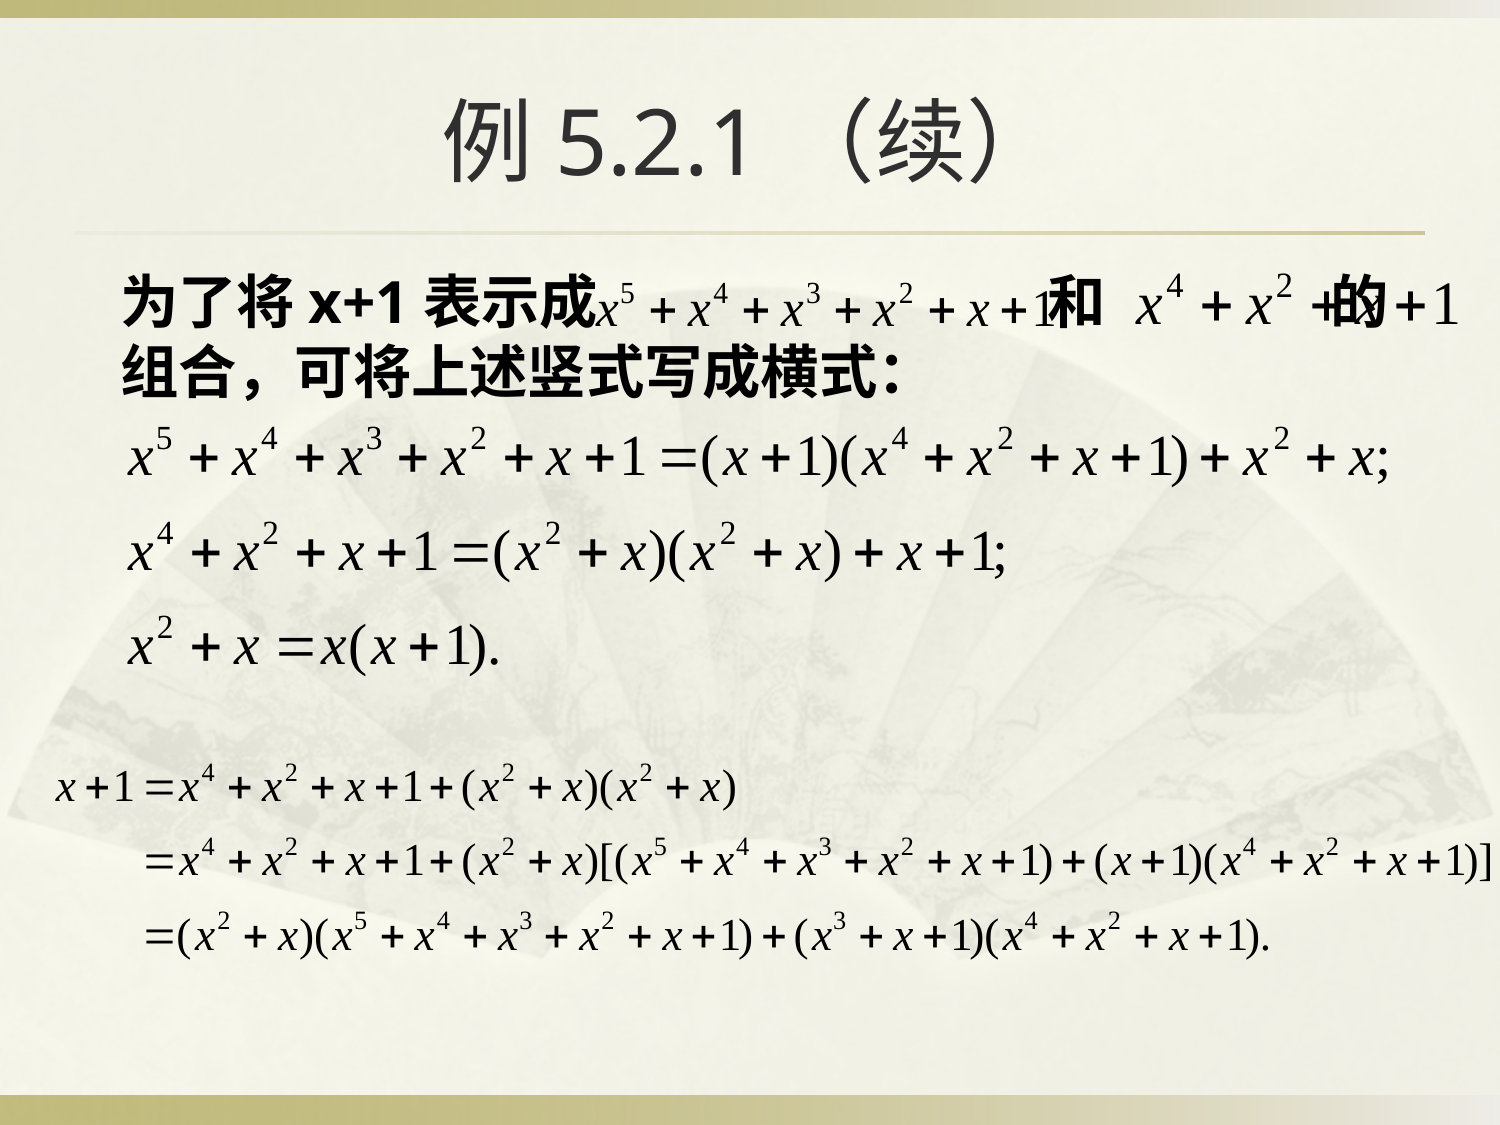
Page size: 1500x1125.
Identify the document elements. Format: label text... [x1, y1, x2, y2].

title 例5.2.1（续） [75, 45, 1425, 233]
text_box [1124, 257, 1465, 341]
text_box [116, 409, 1402, 692]
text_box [46, 749, 1500, 972]
text_box 为了将x+1表示成 和 的组合，可将上述竖式写成横式： [105, 257, 1430, 413]
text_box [585, 268, 1060, 341]
